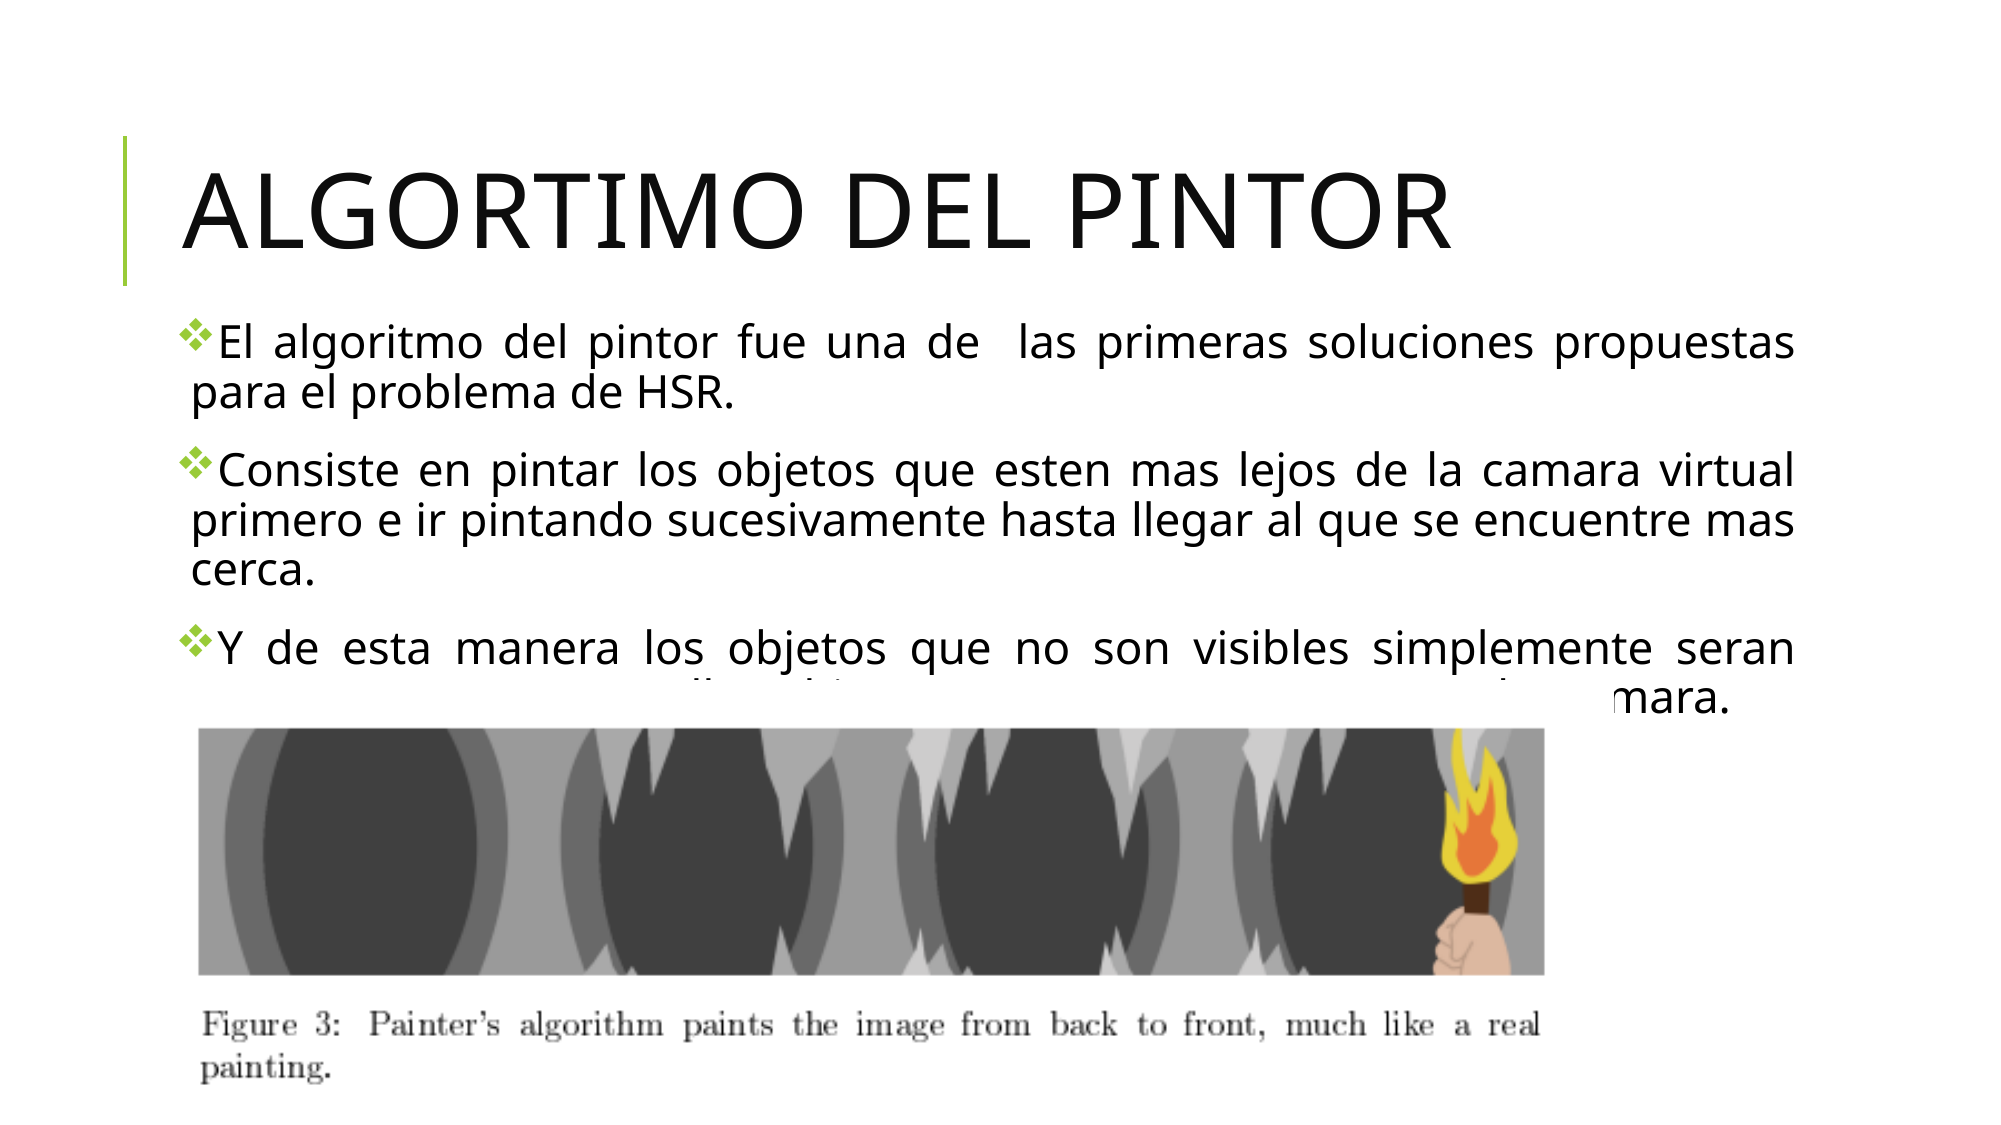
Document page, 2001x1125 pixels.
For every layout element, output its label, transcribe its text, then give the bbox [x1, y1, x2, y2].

title Algortimo del Pintor [168, 96, 1763, 311]
picture [167, 679, 1614, 1125]
list El algoritmo del pintor fue una de las primeras soluciones propuestas para el problema de HSR. Consiste en pintar los objetos que esten mas lejos de la camara virtual primero e ir pintando sucesivamente hasta llegar al que se encuentre mas cerca. Y de esta manera los objetos que no son visibles simplemente seran superpuestos por aquellos objetos que esten mas cecanos a la camara. [168, 311, 1805, 972]
